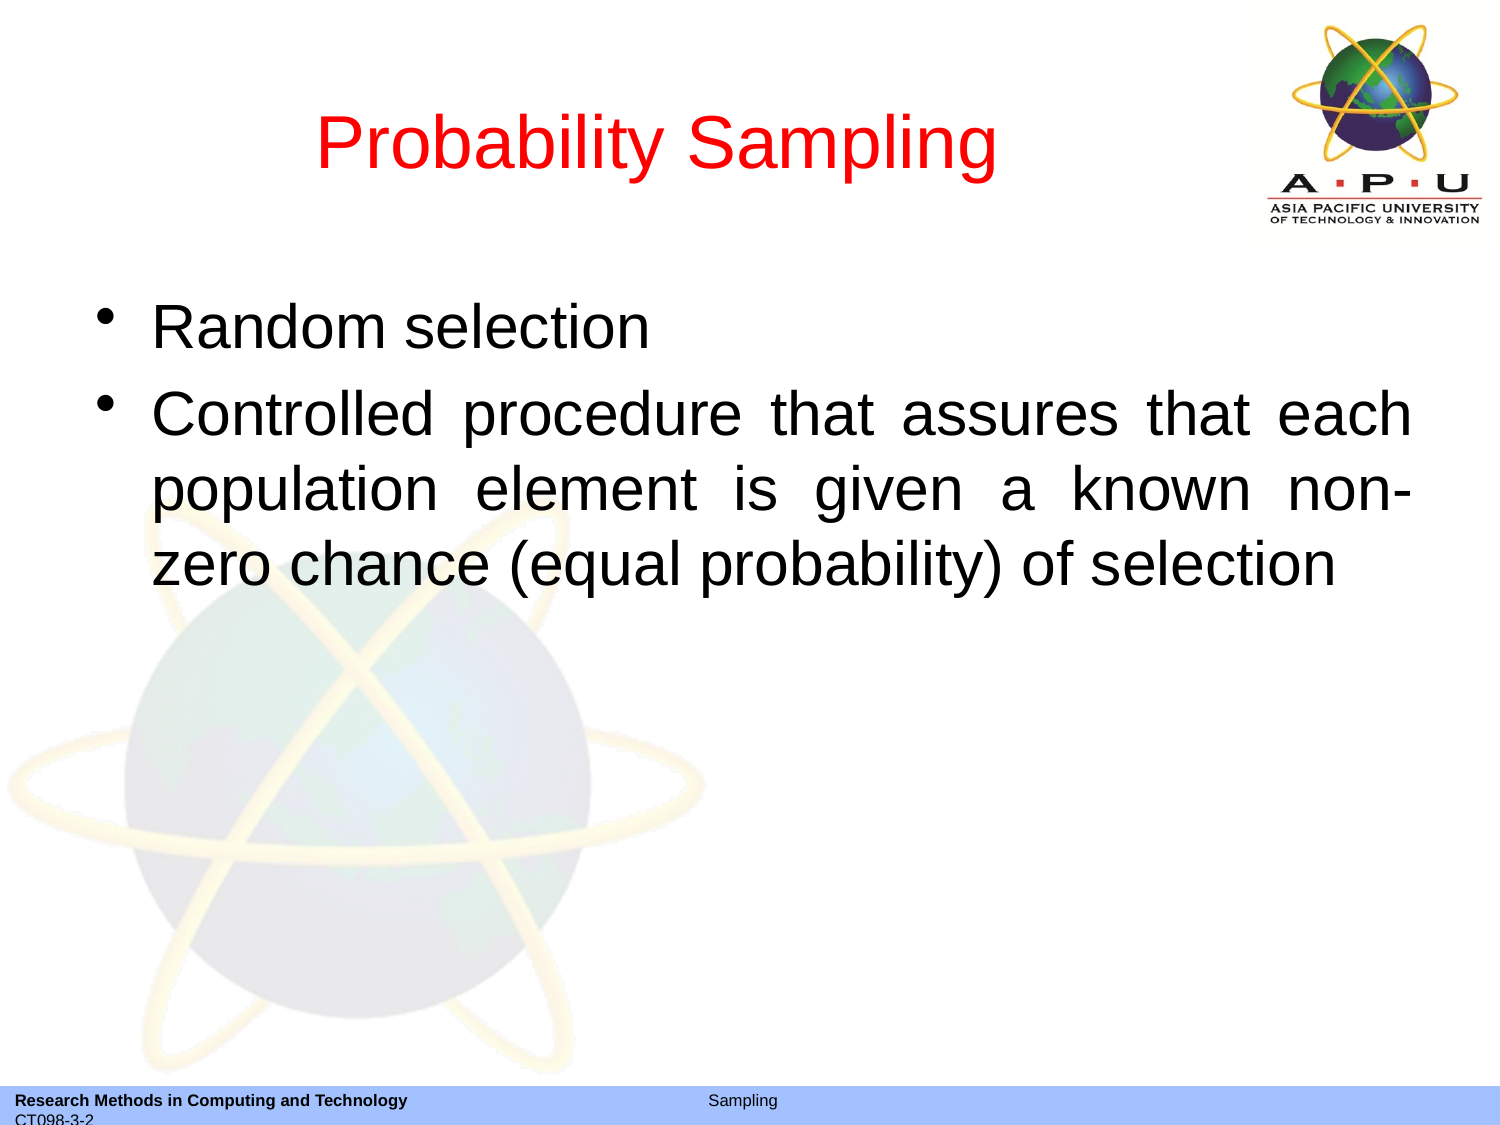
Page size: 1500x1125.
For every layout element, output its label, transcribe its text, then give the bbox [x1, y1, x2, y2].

title Probability Sampling [79, 45, 1235, 233]
picture [1251, 0, 1500, 249]
list Random selection Controlled procedure that assures that each population element is given a known non-zero chance (equal probability) of selection [79, 278, 1430, 1021]
